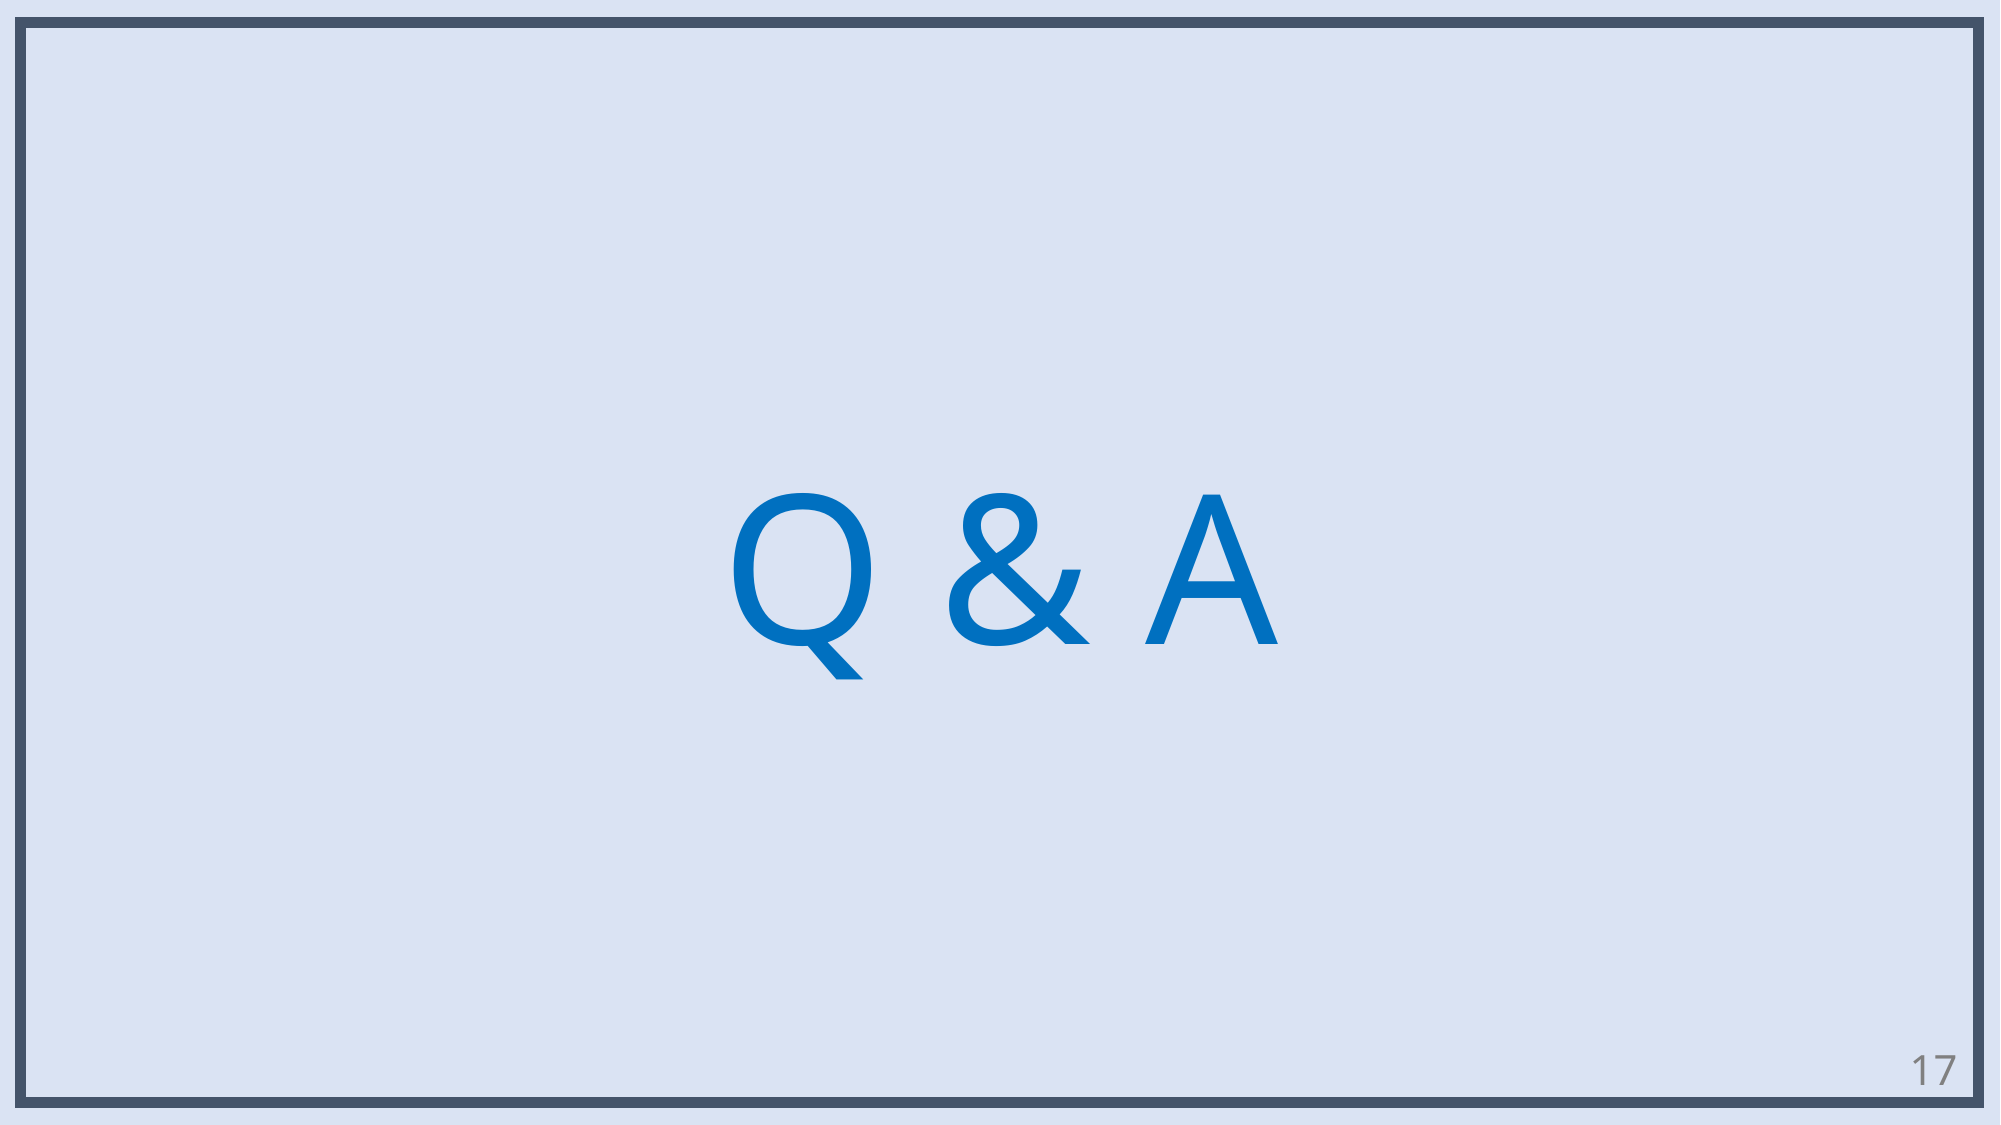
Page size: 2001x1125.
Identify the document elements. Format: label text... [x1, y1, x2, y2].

text_box Q & A [706, 428, 1294, 694]
slide_number 17 [1816, 1042, 1973, 1103]
